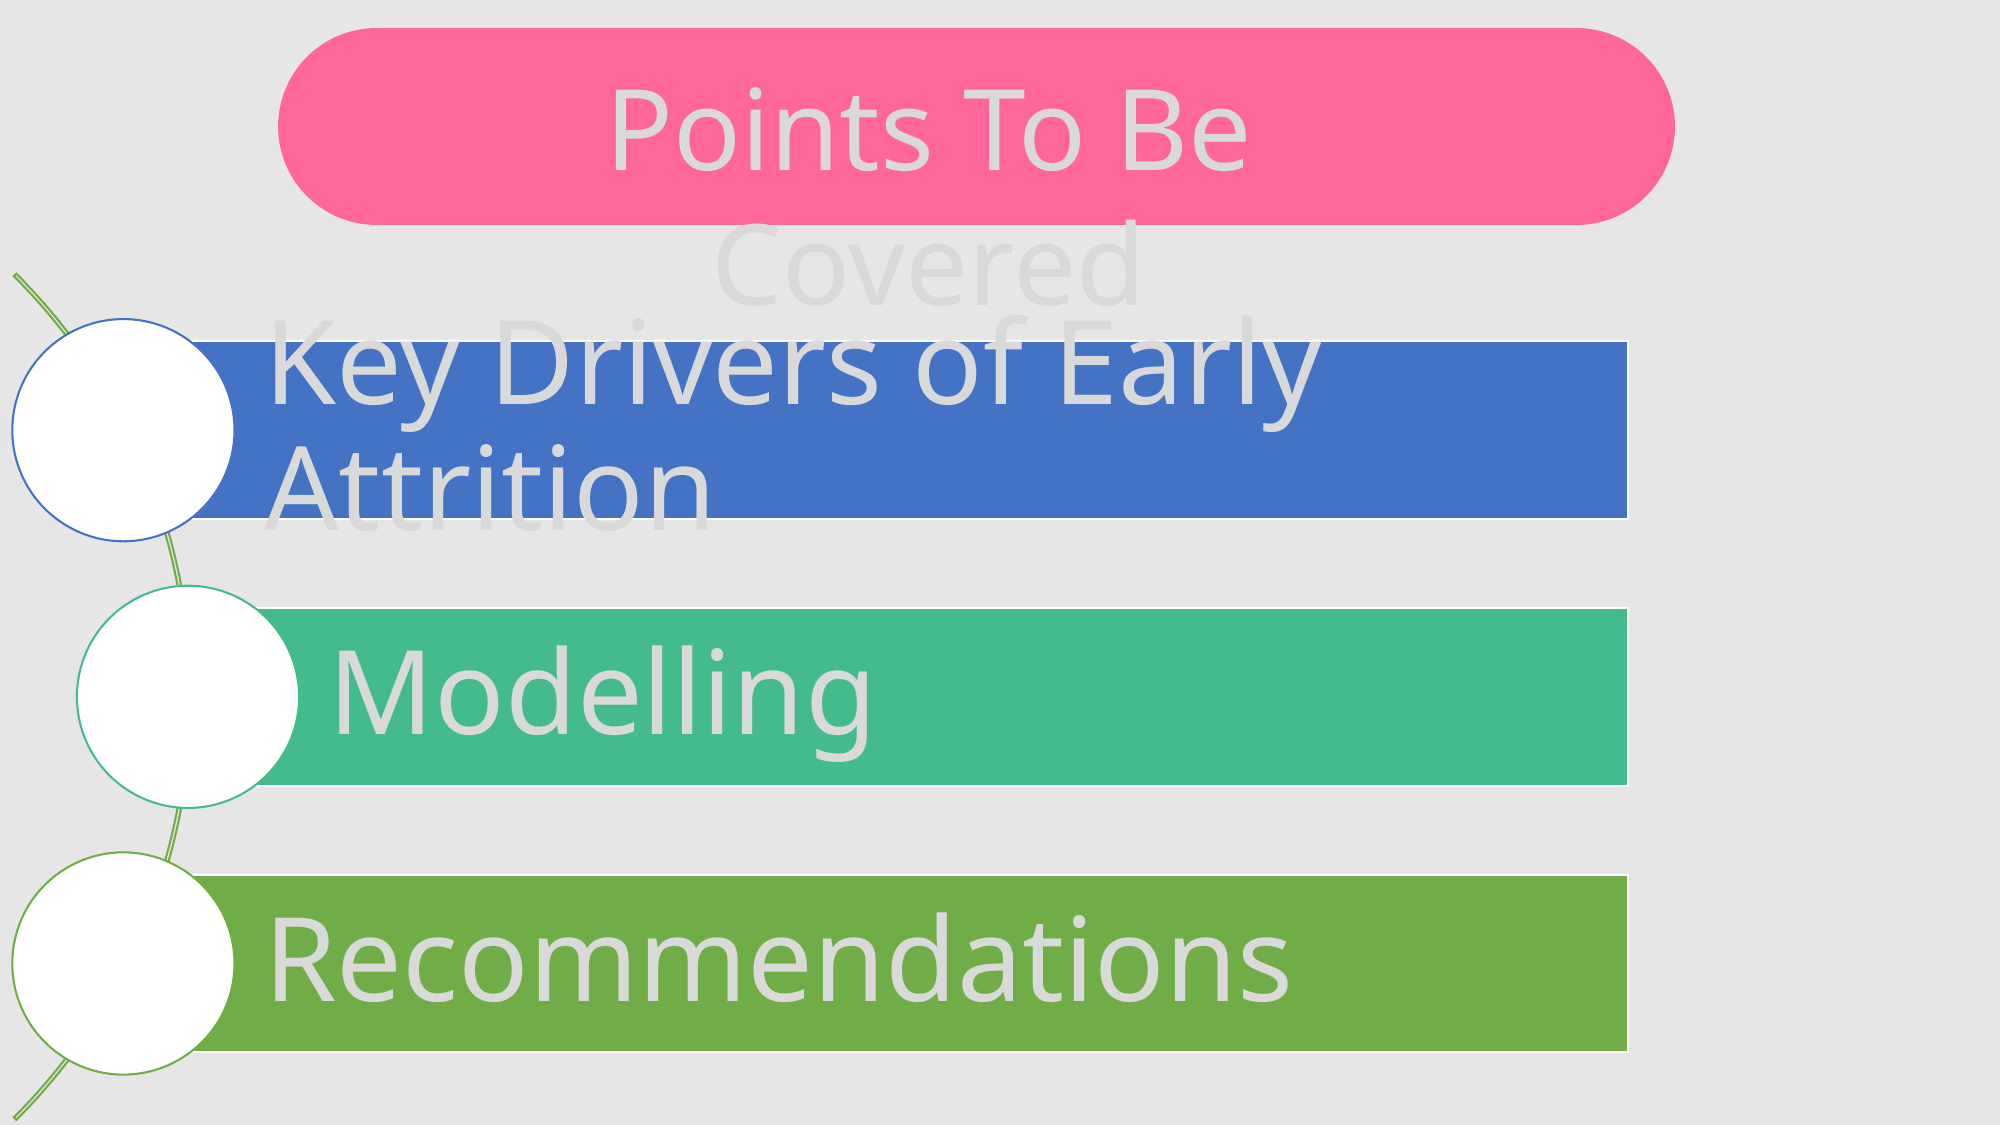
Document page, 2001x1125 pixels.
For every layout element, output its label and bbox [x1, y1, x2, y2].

text_box [0, 252, 1641, 1125]
text_box [278, 28, 1675, 225]
